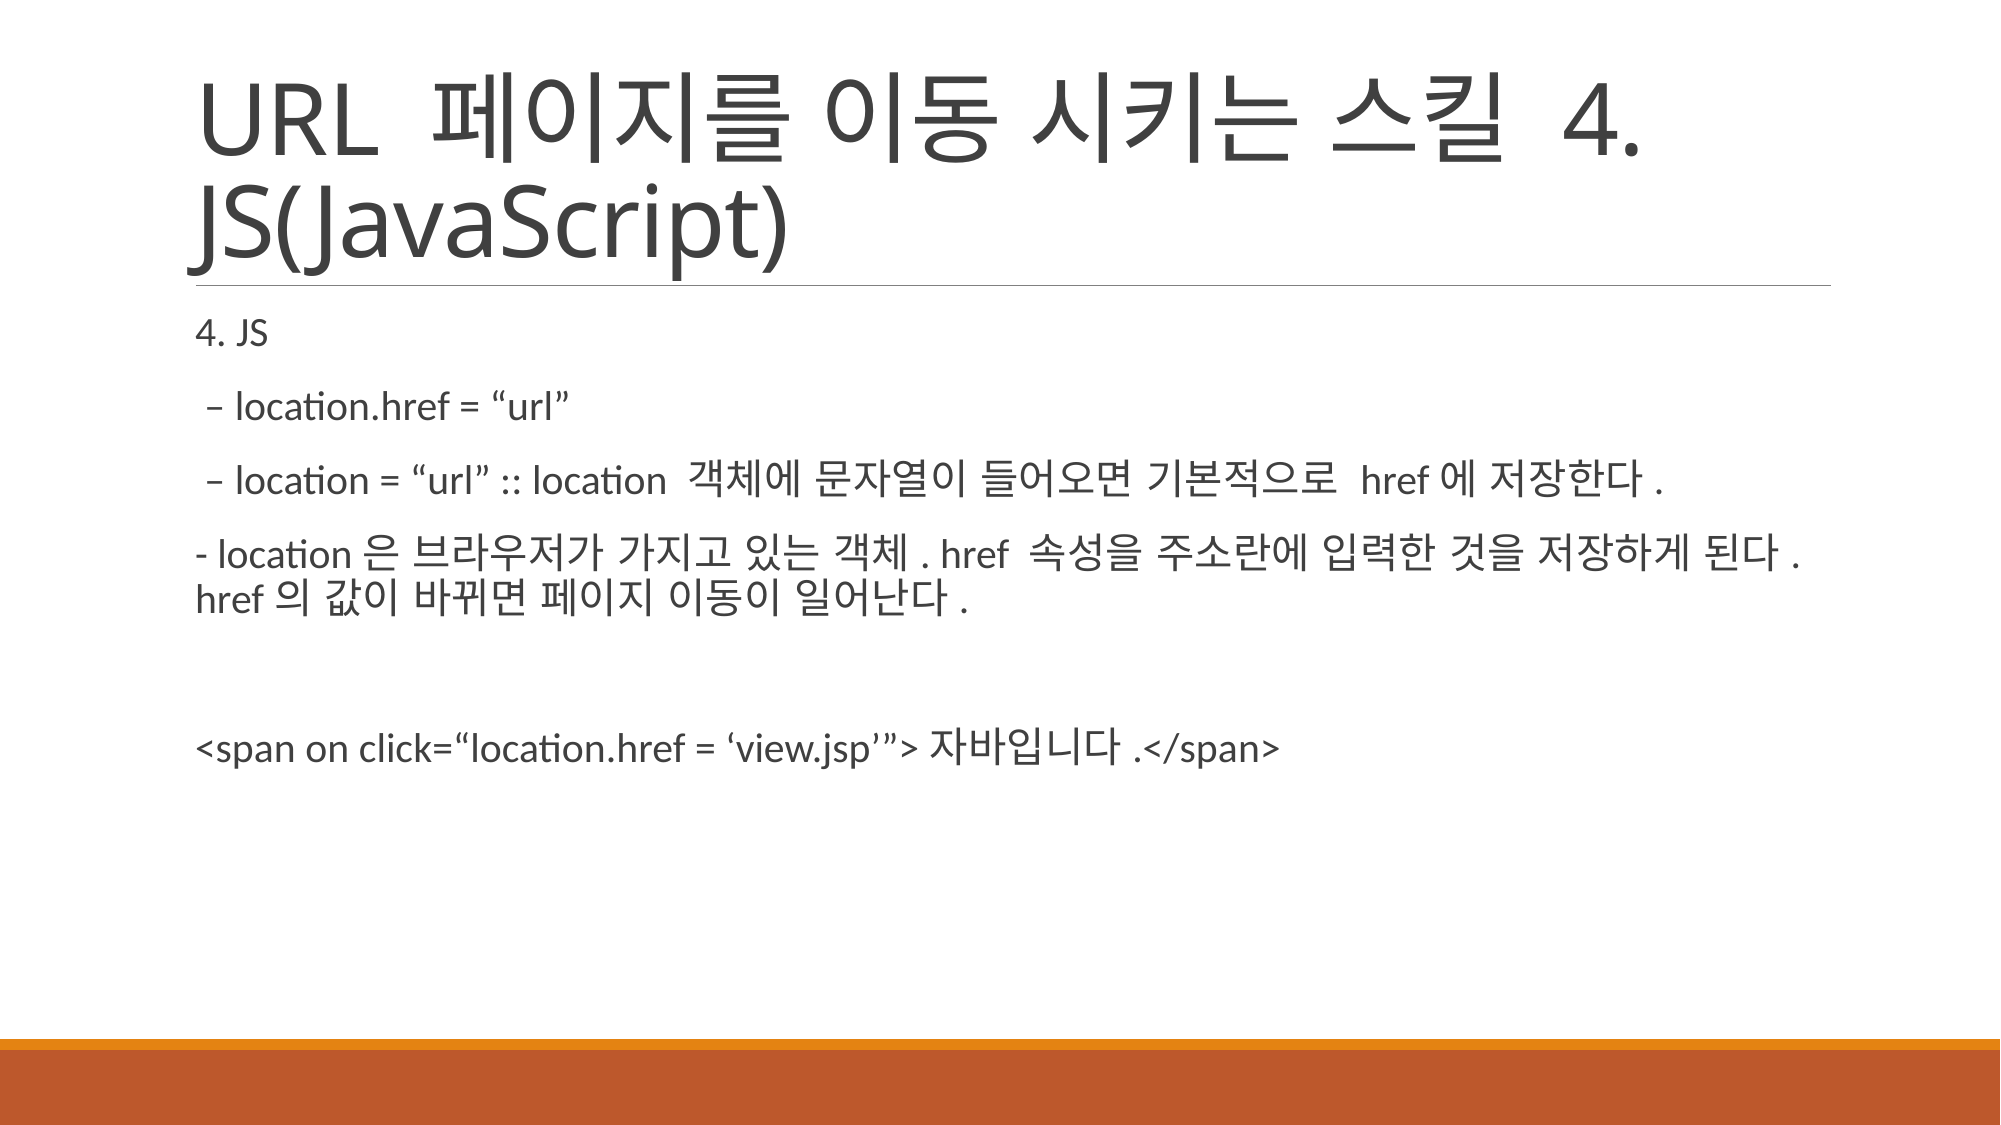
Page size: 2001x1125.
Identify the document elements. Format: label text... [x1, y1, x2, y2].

title URL 페이지를 이동 시키는 스킬 4. JS(JavaScript) [180, 47, 1830, 285]
list 4. JS – location.href = “url” – location = “url” :: location 객체에 문자열이 들어오면 기본적으로 href에 저장한다. - location은 브라우저가 가지고 있는 객체. href 속성을 주소란에 입력한 것을 저장하게 된다. href의 값이 바뀌면 페이지 이동이 일어난다. <span on click=“location.href = ‘view.jsp’”>자바입니다.</span> [180, 302, 1830, 963]
